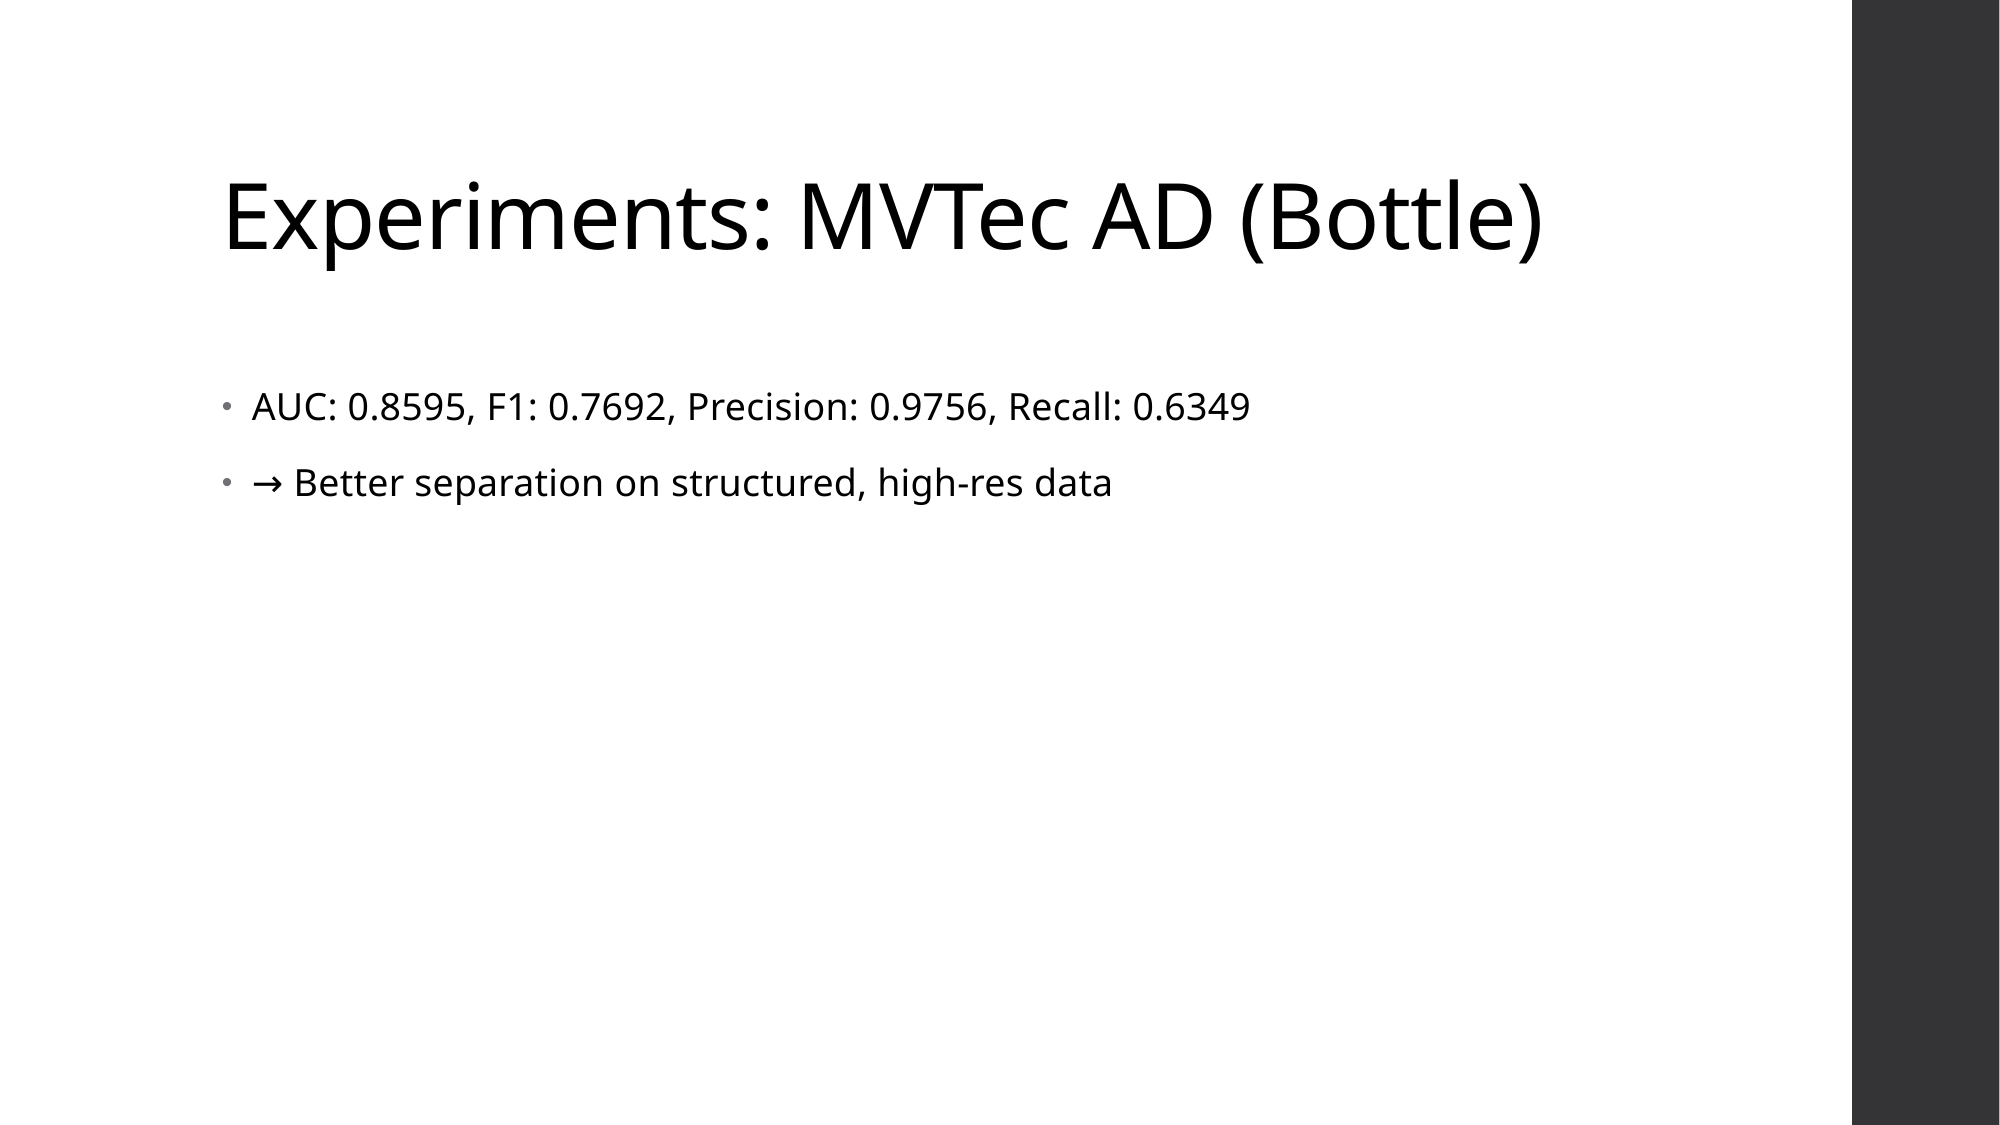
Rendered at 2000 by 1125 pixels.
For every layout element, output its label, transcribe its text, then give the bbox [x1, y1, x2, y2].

title Experiments: MVTec AD (Bottle) [206, 60, 1797, 278]
list AUC: 0.8595, F1: 0.7692, Precision: 0.9756, Recall: 0.6349 → Better separation on structured, high-res data [206, 299, 1617, 1014]
